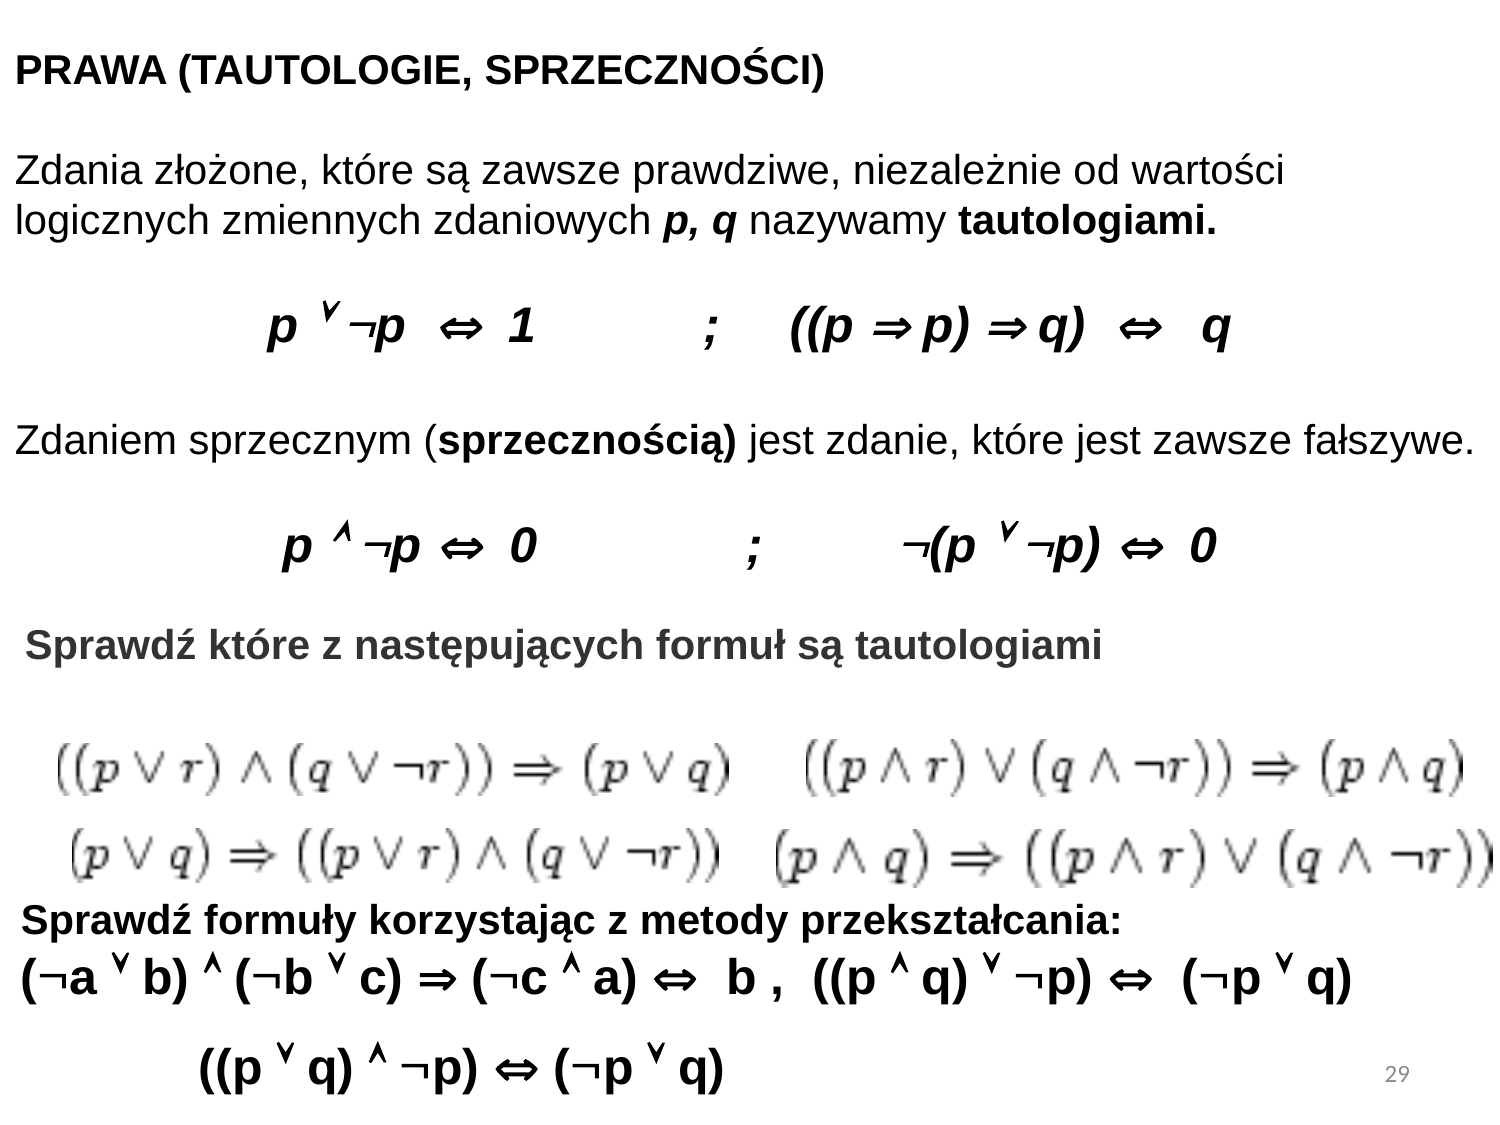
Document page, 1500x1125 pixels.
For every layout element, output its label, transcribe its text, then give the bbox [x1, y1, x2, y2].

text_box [5, 609, 1500, 1103]
text_box PRAWA (TAUTOLOGIE, SPRZECZNOŚCI) Zdania złożone, które są zawsze prawdziwe, niezależnie od wartości logicznych zmiennych zdaniowych p, q nazywamy tautologiami. p  p  1 ; ((p  p)  q)  q Zdaniem sprzecznym (sprzecznością) jest zdanie, które jest zawsze fałszywe. p  p  0 ; (p  p)  0 [0, 35, 1500, 580]
